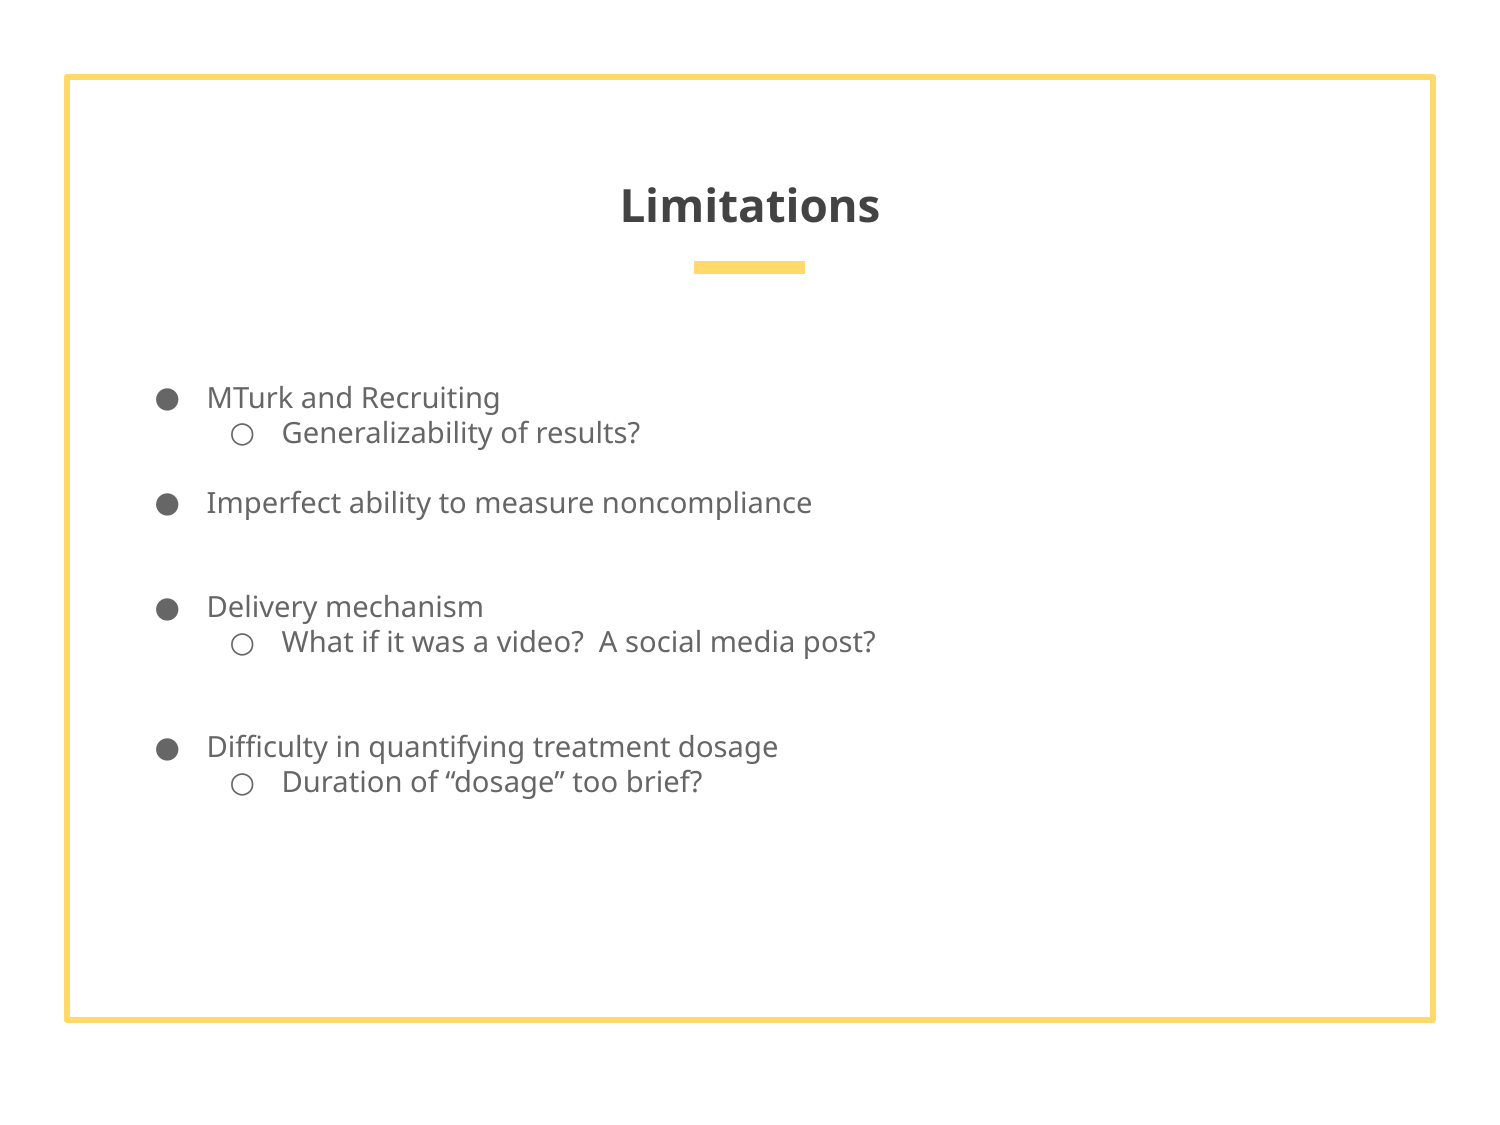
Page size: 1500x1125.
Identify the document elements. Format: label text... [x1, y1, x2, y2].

title Limitations [0, 47, 1500, 248]
title MTurk and Recruiting Generalizability of results? Imperfect ability to measure noncompliance Delivery mechanism What if it was a video? A social media post? Difficulty in quantifying treatment dosage Duration of “dosage” too brief? [116, 301, 1396, 919]
